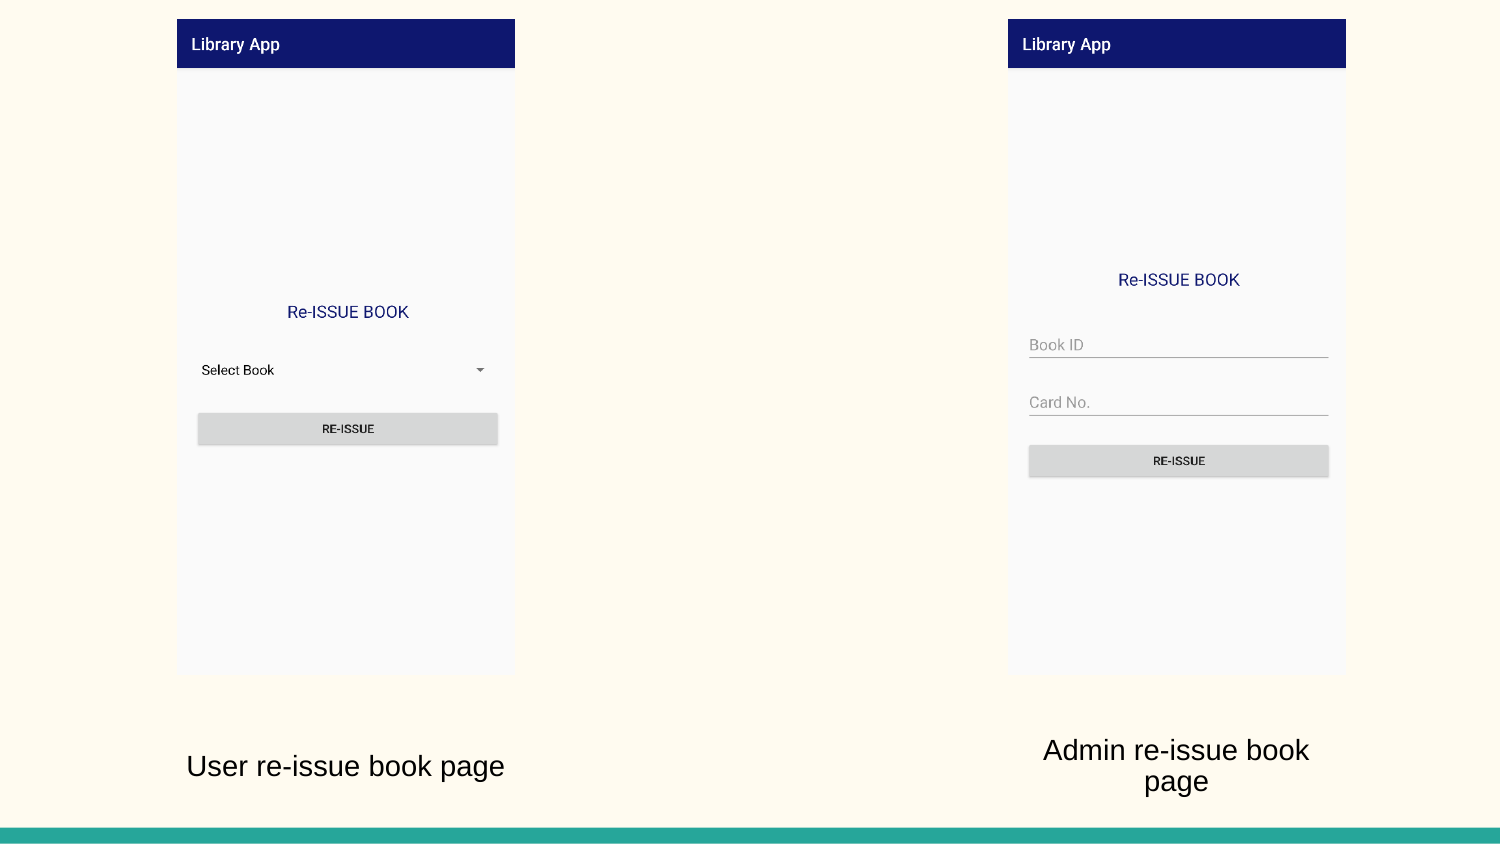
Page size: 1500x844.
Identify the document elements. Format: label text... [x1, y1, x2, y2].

picture [177, 19, 515, 676]
picture [1007, 19, 1346, 676]
title Admin re-issue book page [1008, 689, 1346, 844]
text_box User re-issue book page [177, 689, 515, 844]
